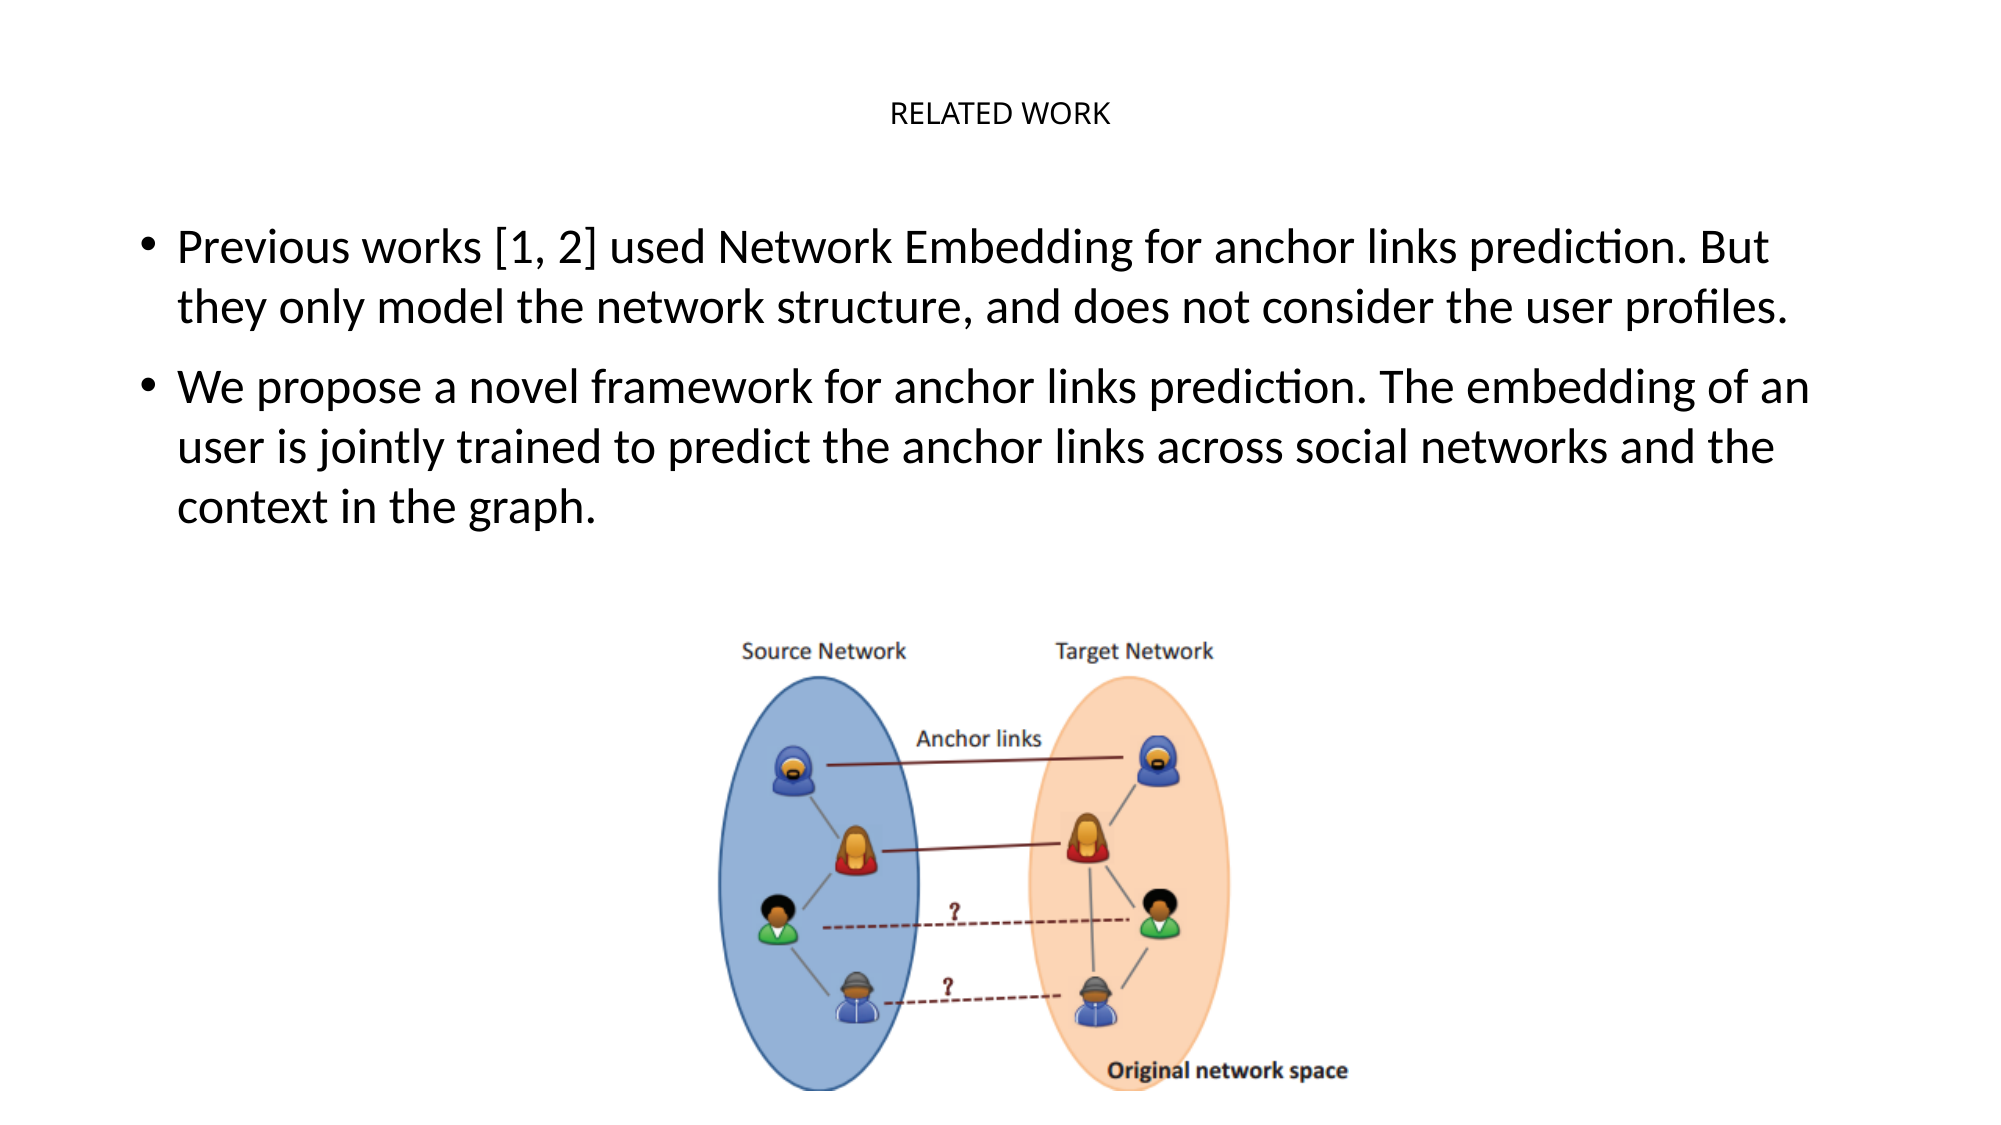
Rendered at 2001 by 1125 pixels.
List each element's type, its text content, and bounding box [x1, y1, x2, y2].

title RELATED WORK [137, 90, 1863, 176]
picture [651, 631, 1349, 1091]
list Previous works [1, 2] used Network Embedding for anchor links prediction. But they only model the network structure, and does not consider the user profiles. We propose a novel framework for anchor links prediction. The embedding of an user is jointly trained to predict the anchor links across social networks and the context in the graph. [124, 205, 1883, 690]
